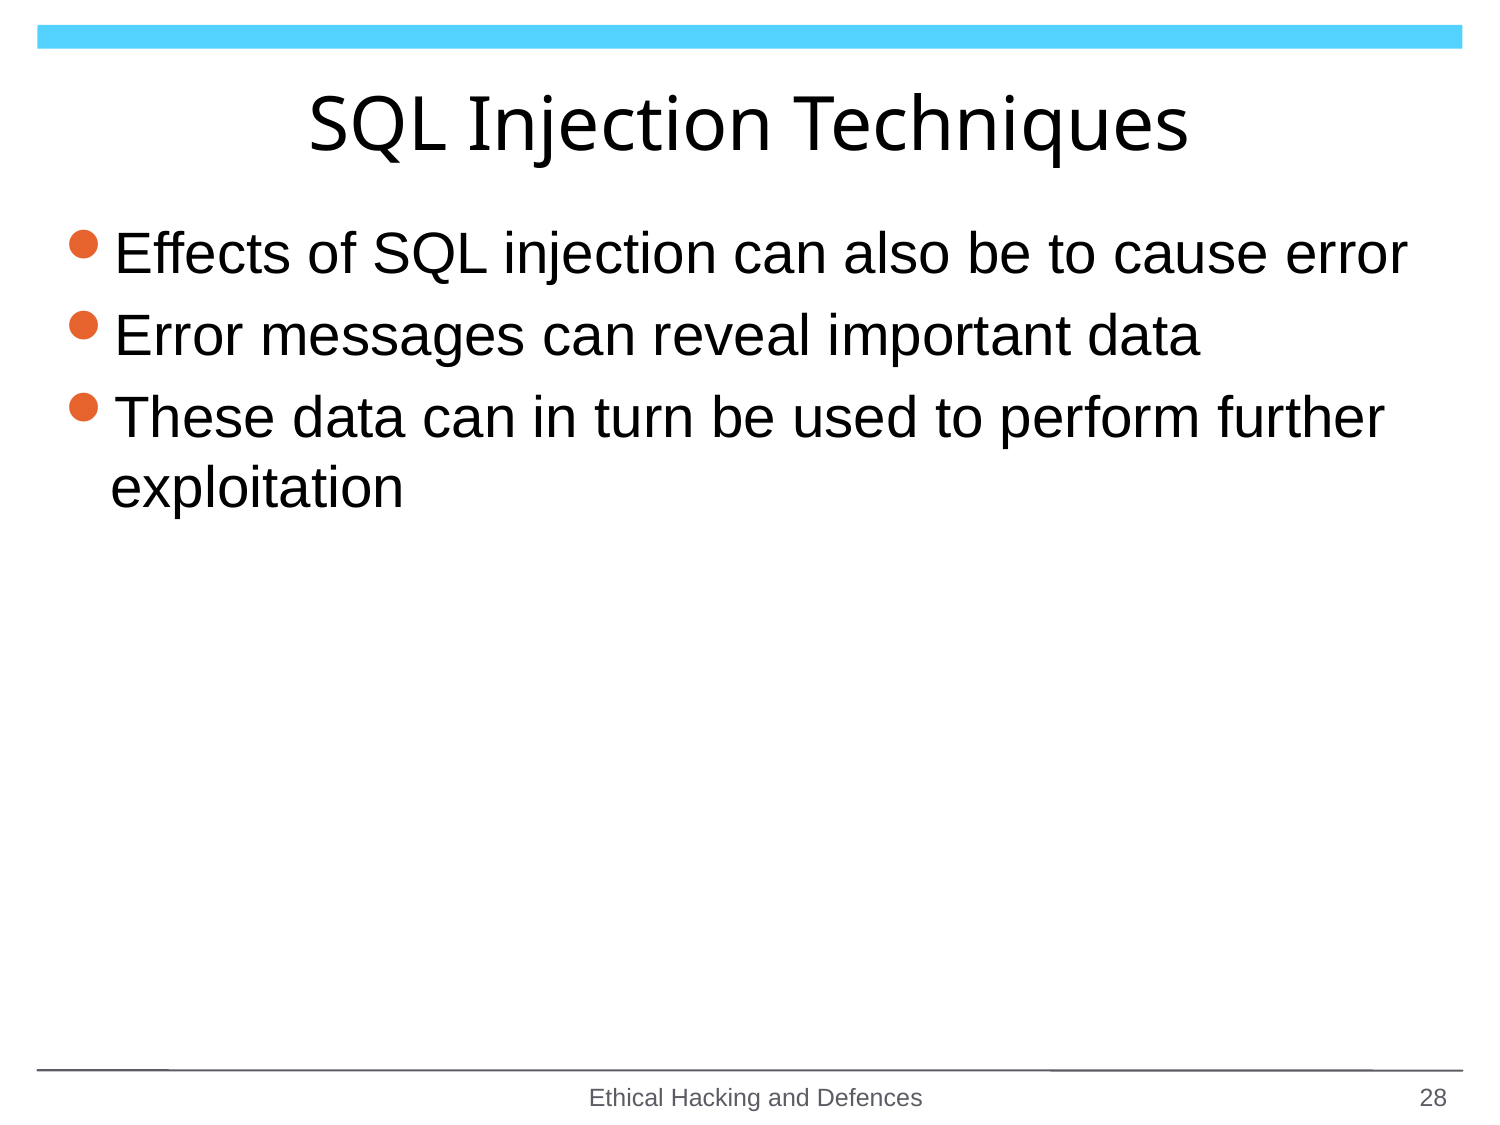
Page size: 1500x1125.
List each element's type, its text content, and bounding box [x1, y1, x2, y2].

slide_number 28 [1112, 1069, 1463, 1123]
list Effects of SQL injection can also be to cause error Error messages can reveal important data These data can in turn be used to perform further exploitation [50, 208, 1450, 1050]
title SQL Injection Techniques [50, 45, 1450, 197]
footer Ethical Hacking and Defences [474, 1069, 1038, 1123]
